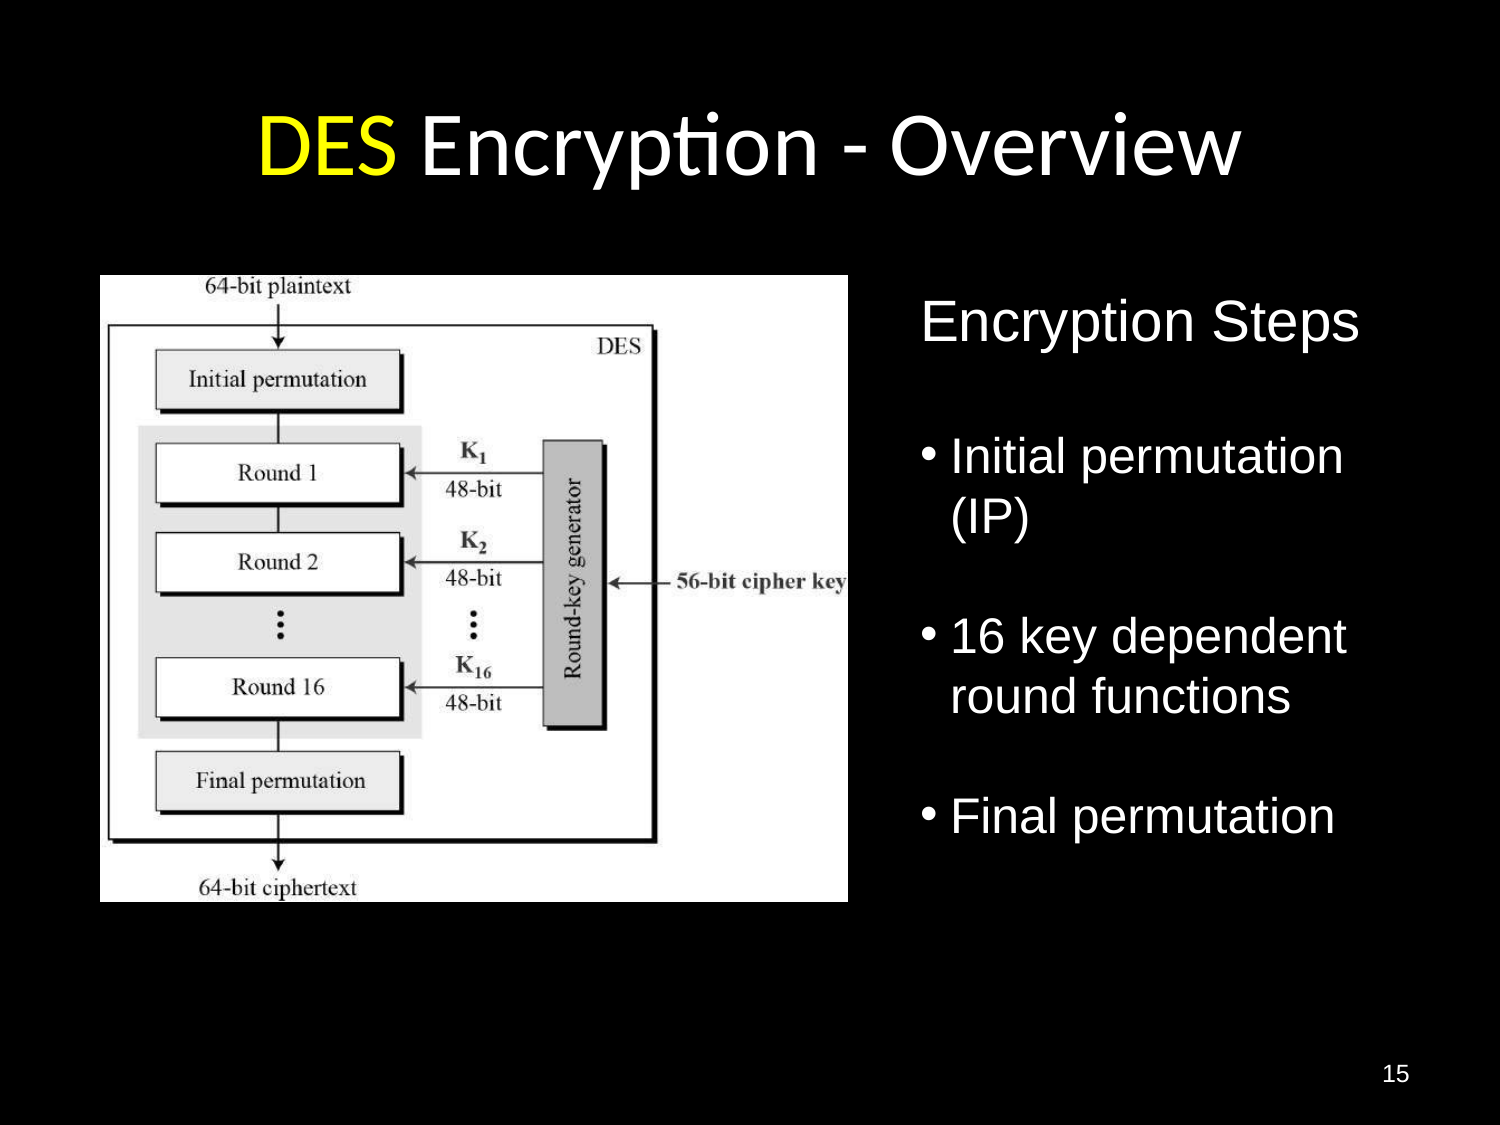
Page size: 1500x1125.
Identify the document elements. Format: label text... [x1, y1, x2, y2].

slide_number 15 [1074, 1042, 1425, 1103]
title DES Encryption - Overview [75, 45, 1425, 233]
picture [100, 275, 849, 903]
text_box Encryption Steps Initial permutation (IP) 16 key dependent round functions Final permutation [905, 275, 1425, 971]
